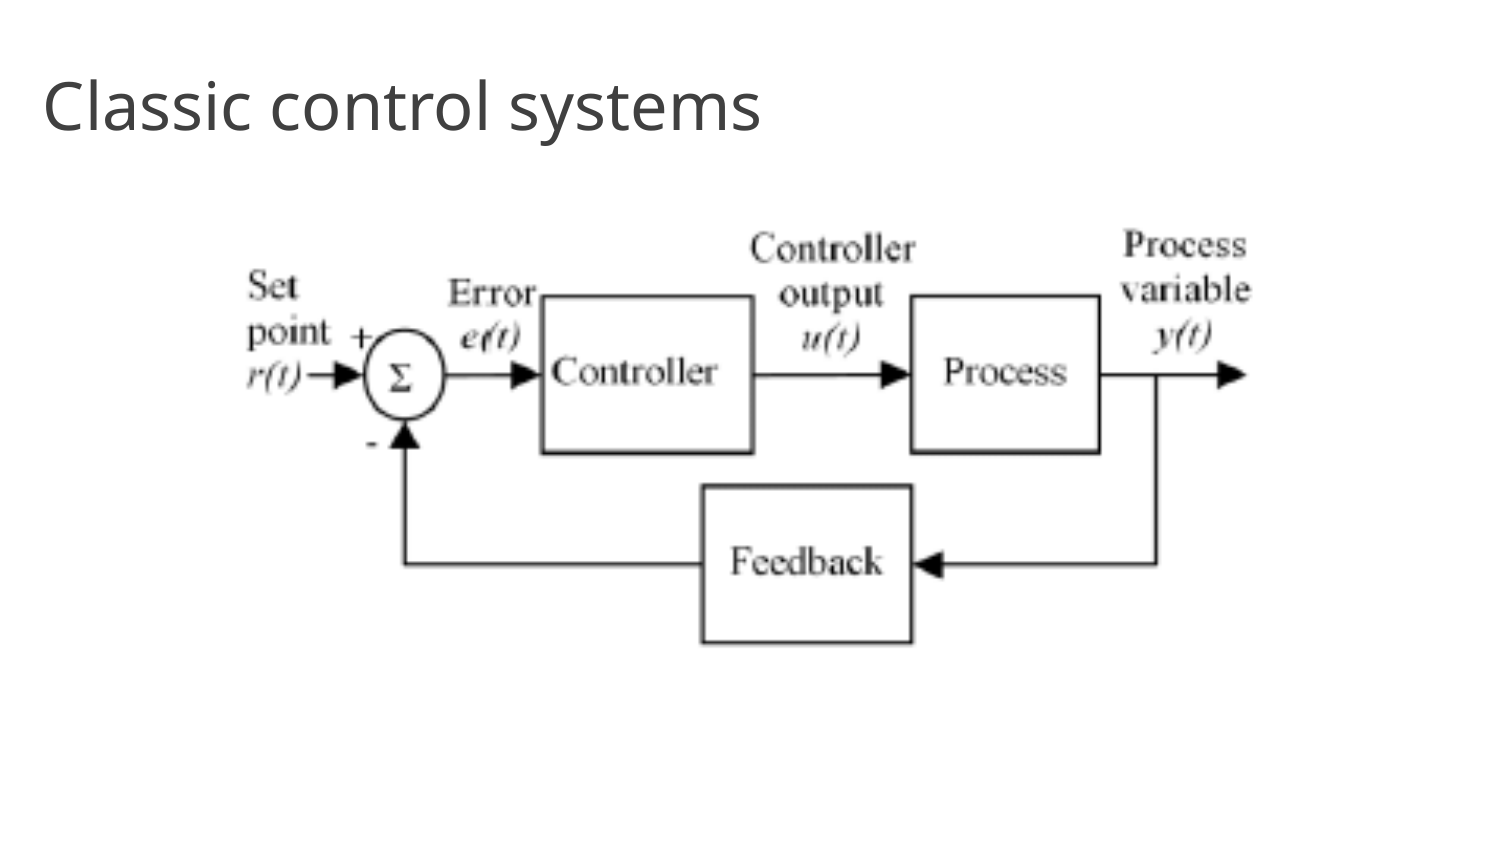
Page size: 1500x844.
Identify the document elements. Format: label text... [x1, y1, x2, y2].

picture [207, 198, 1300, 667]
title Classic control systems [27, 33, 1480, 175]
